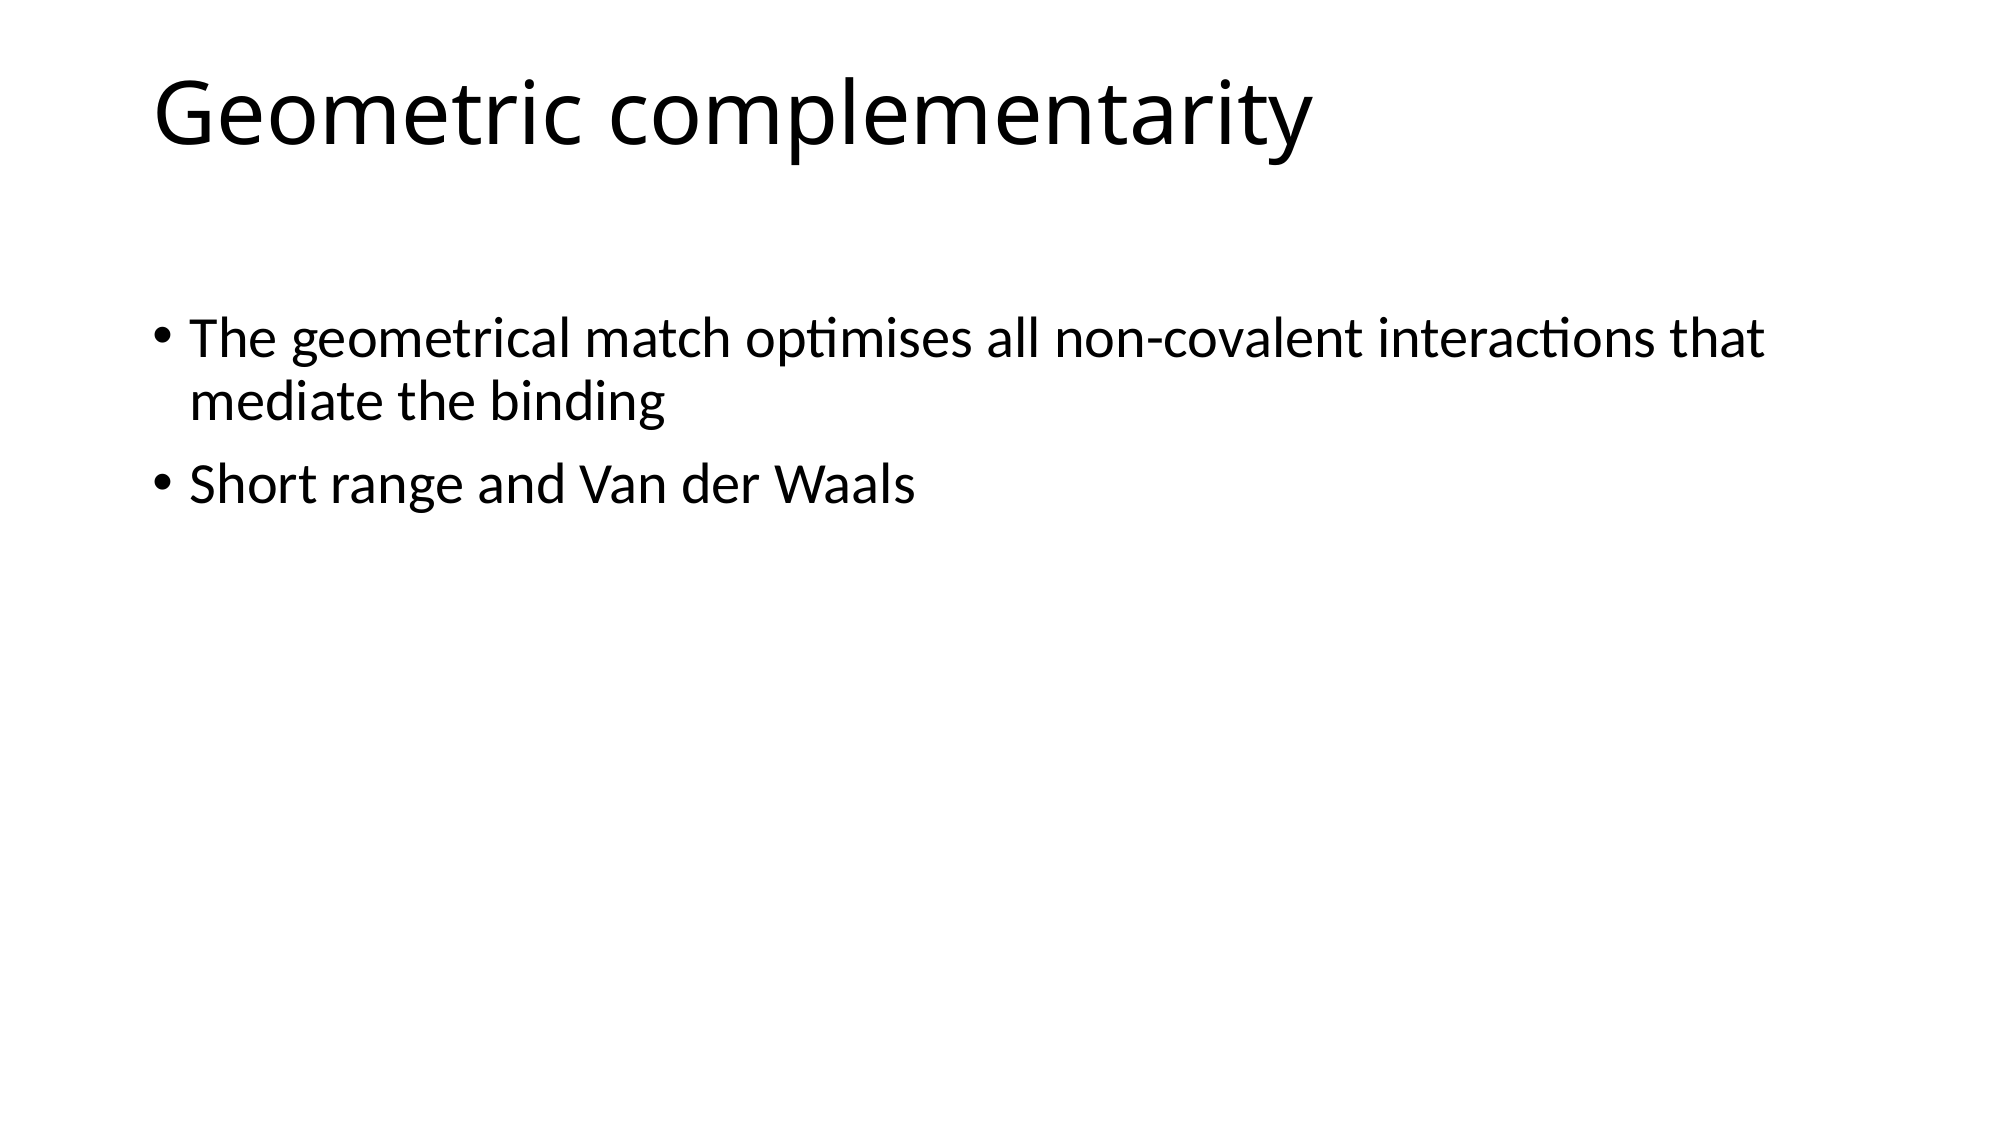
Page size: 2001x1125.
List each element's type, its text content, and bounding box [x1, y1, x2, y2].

title Geometric complementarity [137, 59, 1863, 278]
list The geometrical match optimises all non-covalent interactions that mediate the binding Short range and Van der Waals [137, 299, 1863, 1014]
